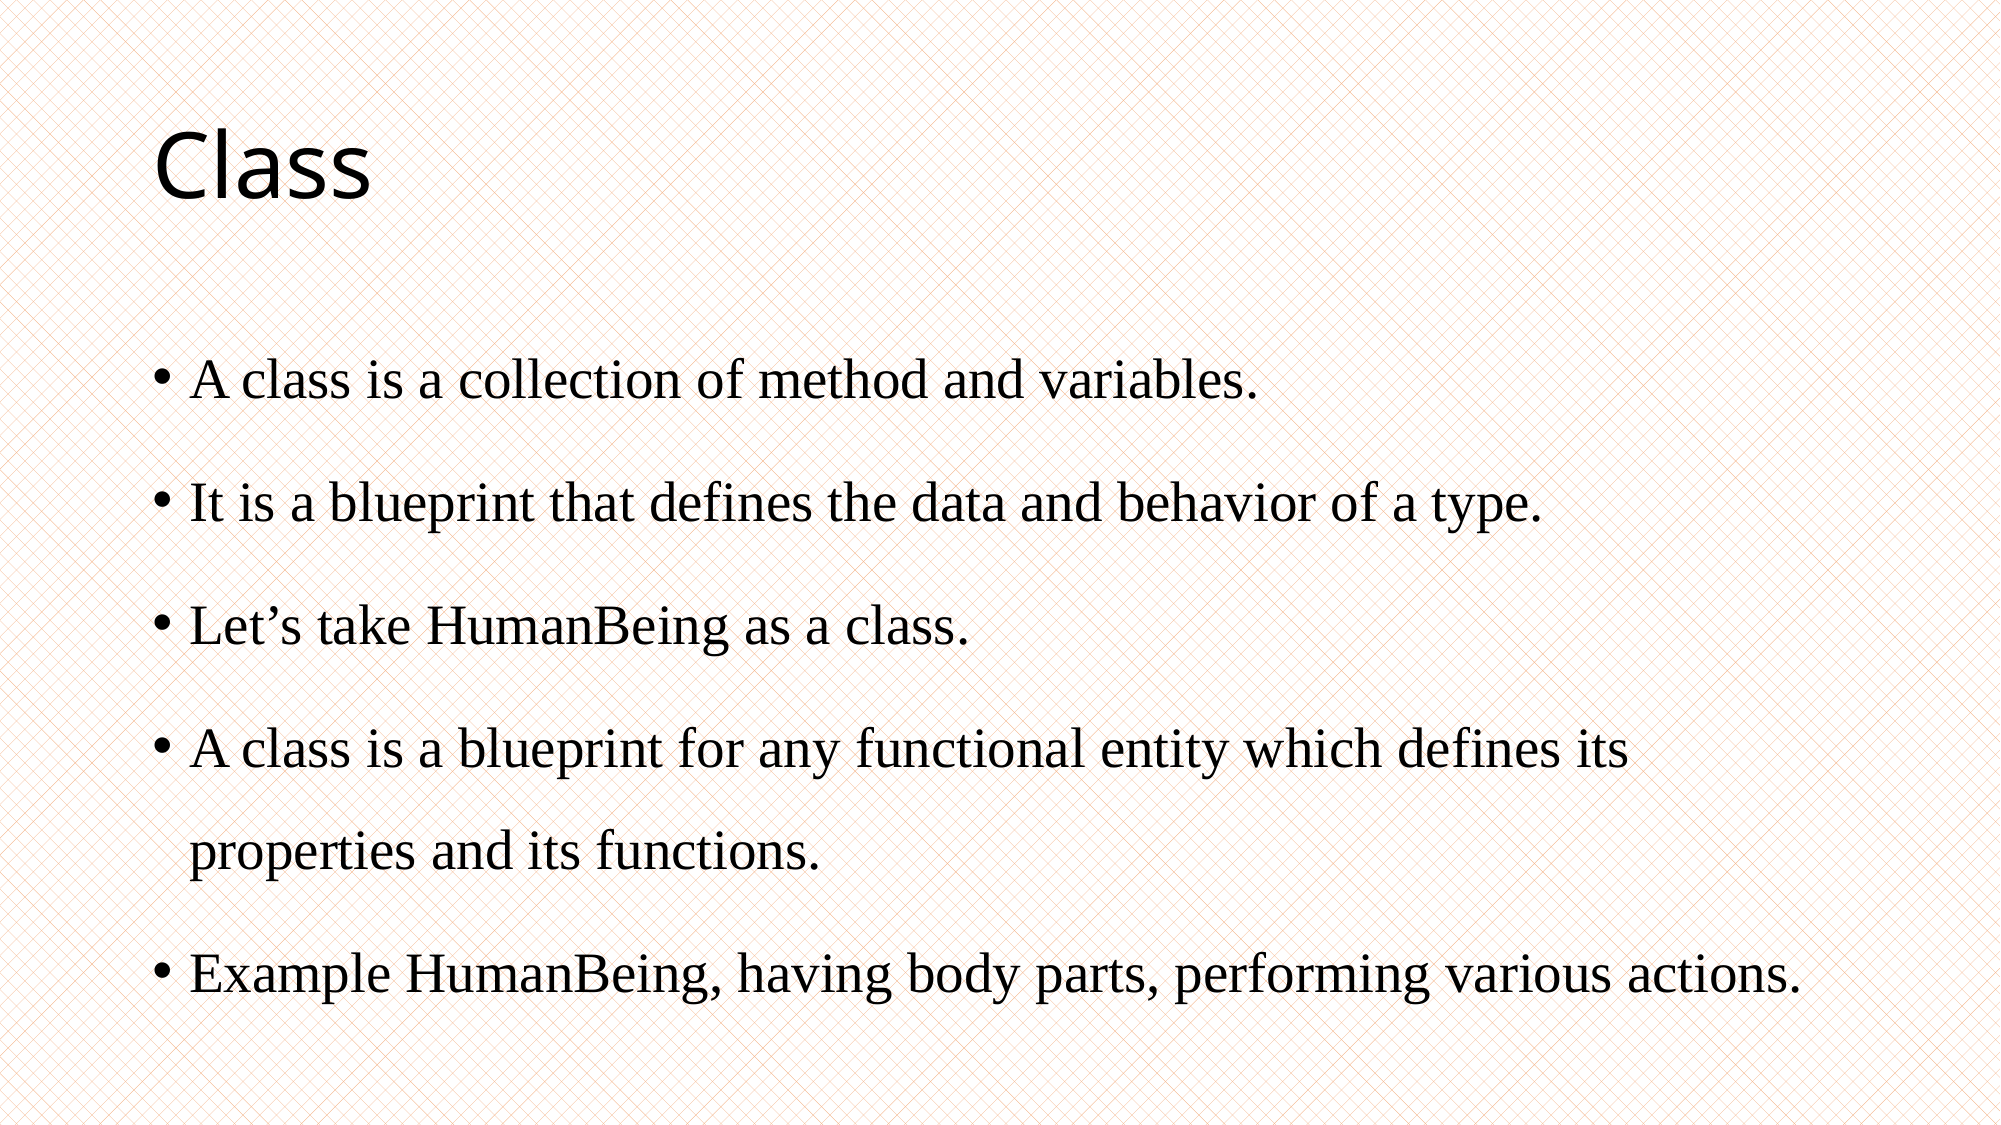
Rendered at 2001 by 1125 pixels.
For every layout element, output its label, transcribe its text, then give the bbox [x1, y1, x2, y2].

title Class [137, 59, 1863, 278]
list A class is a collection of method and variables. It is a blueprint that defines the data and behavior of a type. Let’s take HumanBeing as a class. A class is a blueprint for any functional entity which defines its properties and its functions. Example HumanBeing, having body parts, performing various actions. [137, 299, 1863, 1014]
